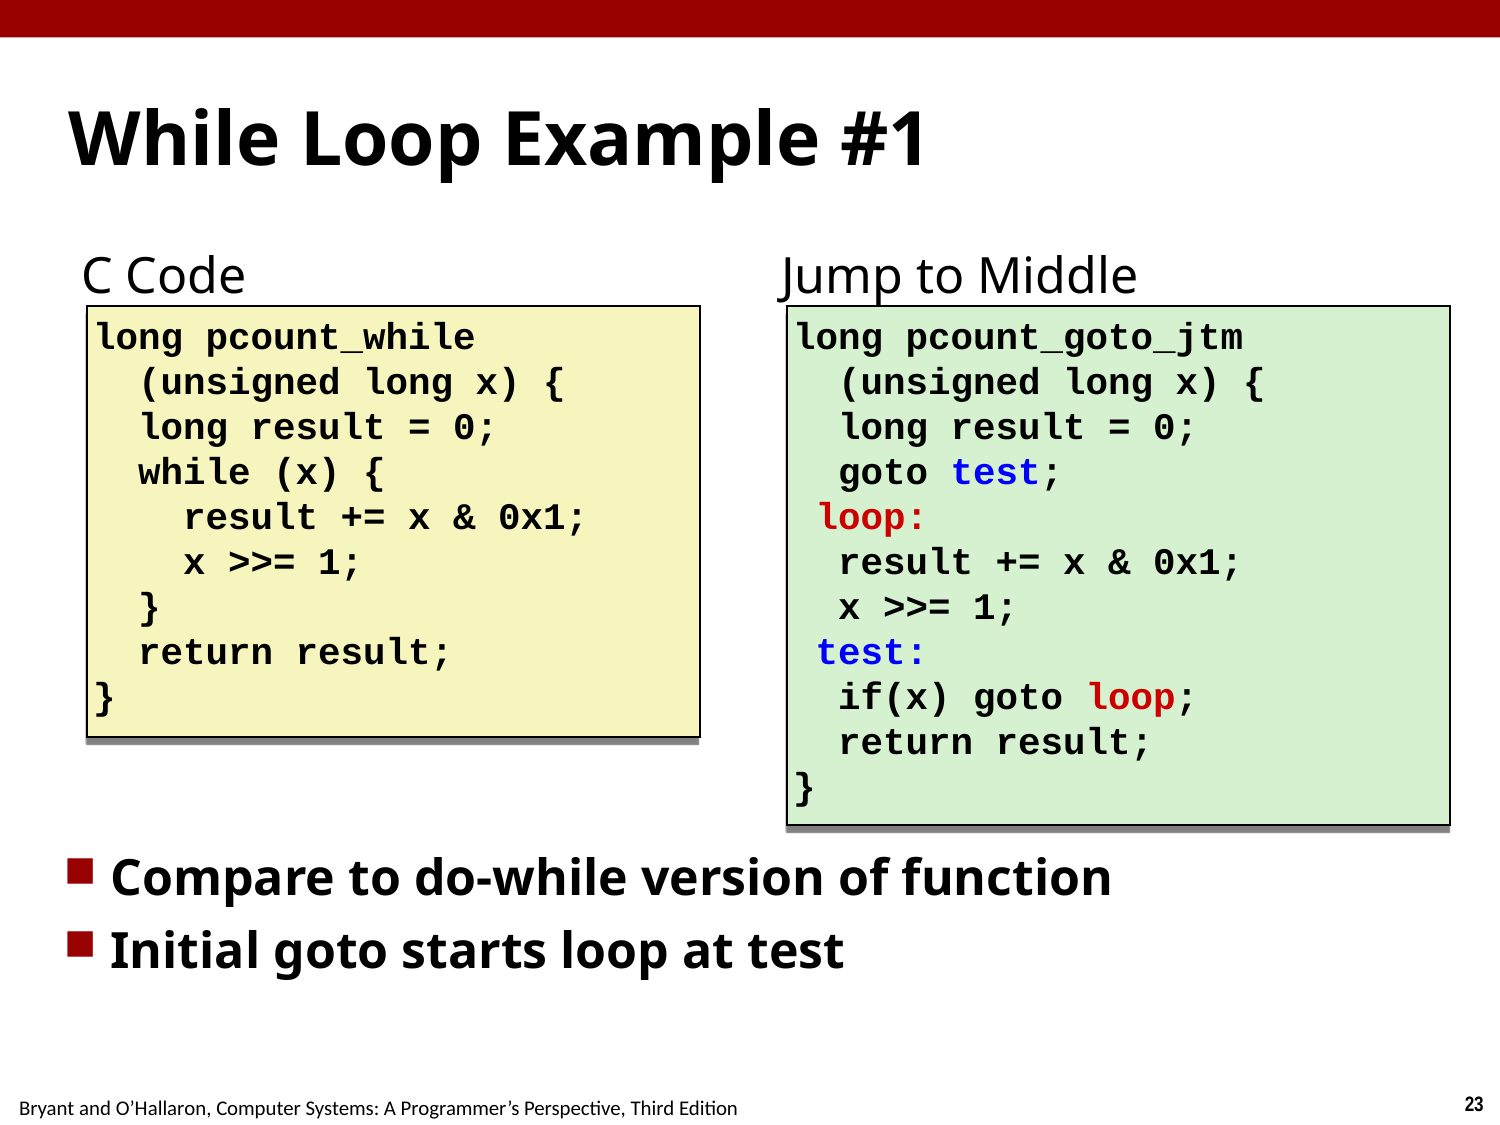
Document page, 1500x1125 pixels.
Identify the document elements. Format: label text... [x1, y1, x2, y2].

text_box long pcount_while (unsigned long x) { long result = 0; while (x) { result += x & 0x1; x >>= 1; } return result; } [86, 305, 700, 738]
text_box Jump to Middle Version [774, 237, 1155, 311]
text_box C Code [75, 237, 505, 311]
text_box [0, 0, 1500, 38]
title While Loop Example #1 [62, 41, 1438, 230]
text_box long pcount_goto_jtm (unsigned long x) { long result = 0; goto test; loop: result += x & 0x1; x >>= 1; test: if(x) goto loop; return result; } [786, 305, 1450, 825]
list Compare to do-while version of function Initial goto starts loop at test [62, 839, 1438, 1051]
